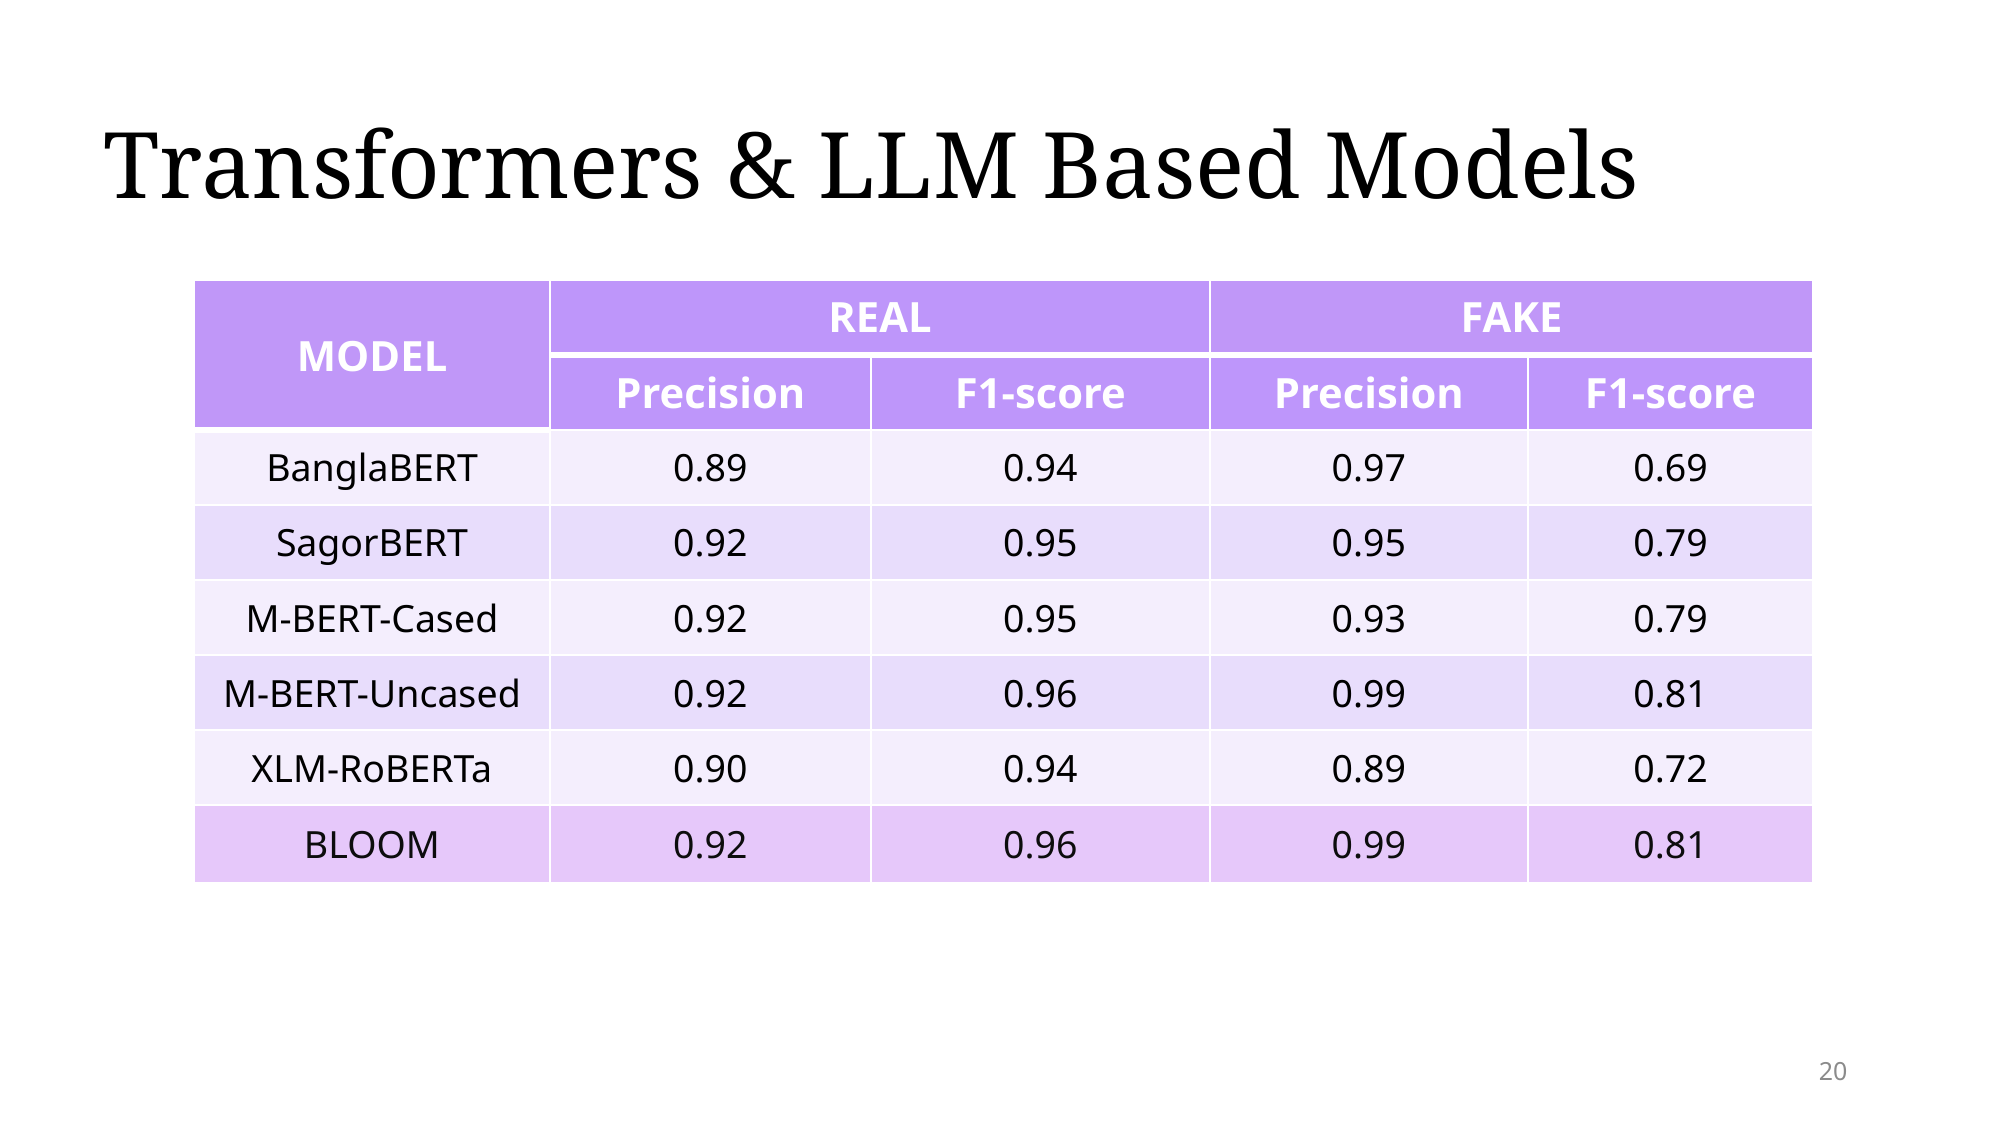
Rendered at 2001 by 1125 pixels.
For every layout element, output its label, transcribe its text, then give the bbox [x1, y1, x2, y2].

table_cell 0.95 [872, 581, 1209, 654]
table_cell 0.72 [1529, 731, 1812, 804]
table_header 0.92 [551, 806, 870, 882]
table_cell 0.95 [1211, 506, 1527, 579]
table_header MODEL [195, 281, 549, 427]
table_cell 0.96 [872, 656, 1209, 729]
table_header BLOOM [195, 806, 549, 882]
table_cell M-BERT-Uncased [195, 656, 549, 729]
table_cell XLM-RoBERTa [195, 731, 549, 804]
table_cell 0.81 [1529, 656, 1812, 729]
table_cell 0.99 [1211, 656, 1527, 729]
table_cell 0.92 [551, 656, 870, 729]
table_cell Precision [1211, 358, 1527, 429]
table_cell 0.79 [1529, 581, 1812, 654]
table_header 0.81 [1529, 806, 1812, 882]
table_cell SagorBERT [195, 506, 549, 579]
slide_number 20 [1412, 1042, 1863, 1103]
table_header FAKE [1211, 281, 1812, 352]
table_cell 0.97 [1211, 431, 1527, 504]
title Transformers & LLM Based Models [88, 59, 1814, 278]
table_cell 0.69 [1529, 431, 1812, 504]
table_cell F1-score [1529, 358, 1812, 429]
table_header 0.99 [1211, 806, 1527, 882]
table_cell 0.79 [1529, 506, 1812, 579]
table_cell 0.94 [872, 731, 1209, 804]
table_cell M-BERT-Cased [195, 581, 549, 654]
table_cell F1-score [872, 358, 1209, 429]
table_cell BanglaBERT [195, 433, 549, 504]
table_cell 0.90 [551, 731, 870, 804]
table_header REAL [551, 281, 1209, 352]
table_cell 0.89 [1211, 731, 1527, 804]
table_header 0.96 [872, 806, 1209, 882]
table_cell 0.95 [872, 506, 1209, 579]
table_cell 0.89 [551, 431, 870, 504]
table_cell 0.92 [551, 506, 870, 579]
table_cell Precision [551, 358, 870, 429]
table_cell 0.94 [872, 431, 1209, 504]
table_cell 0.93 [1211, 581, 1527, 654]
table_cell 0.92 [551, 581, 870, 654]
